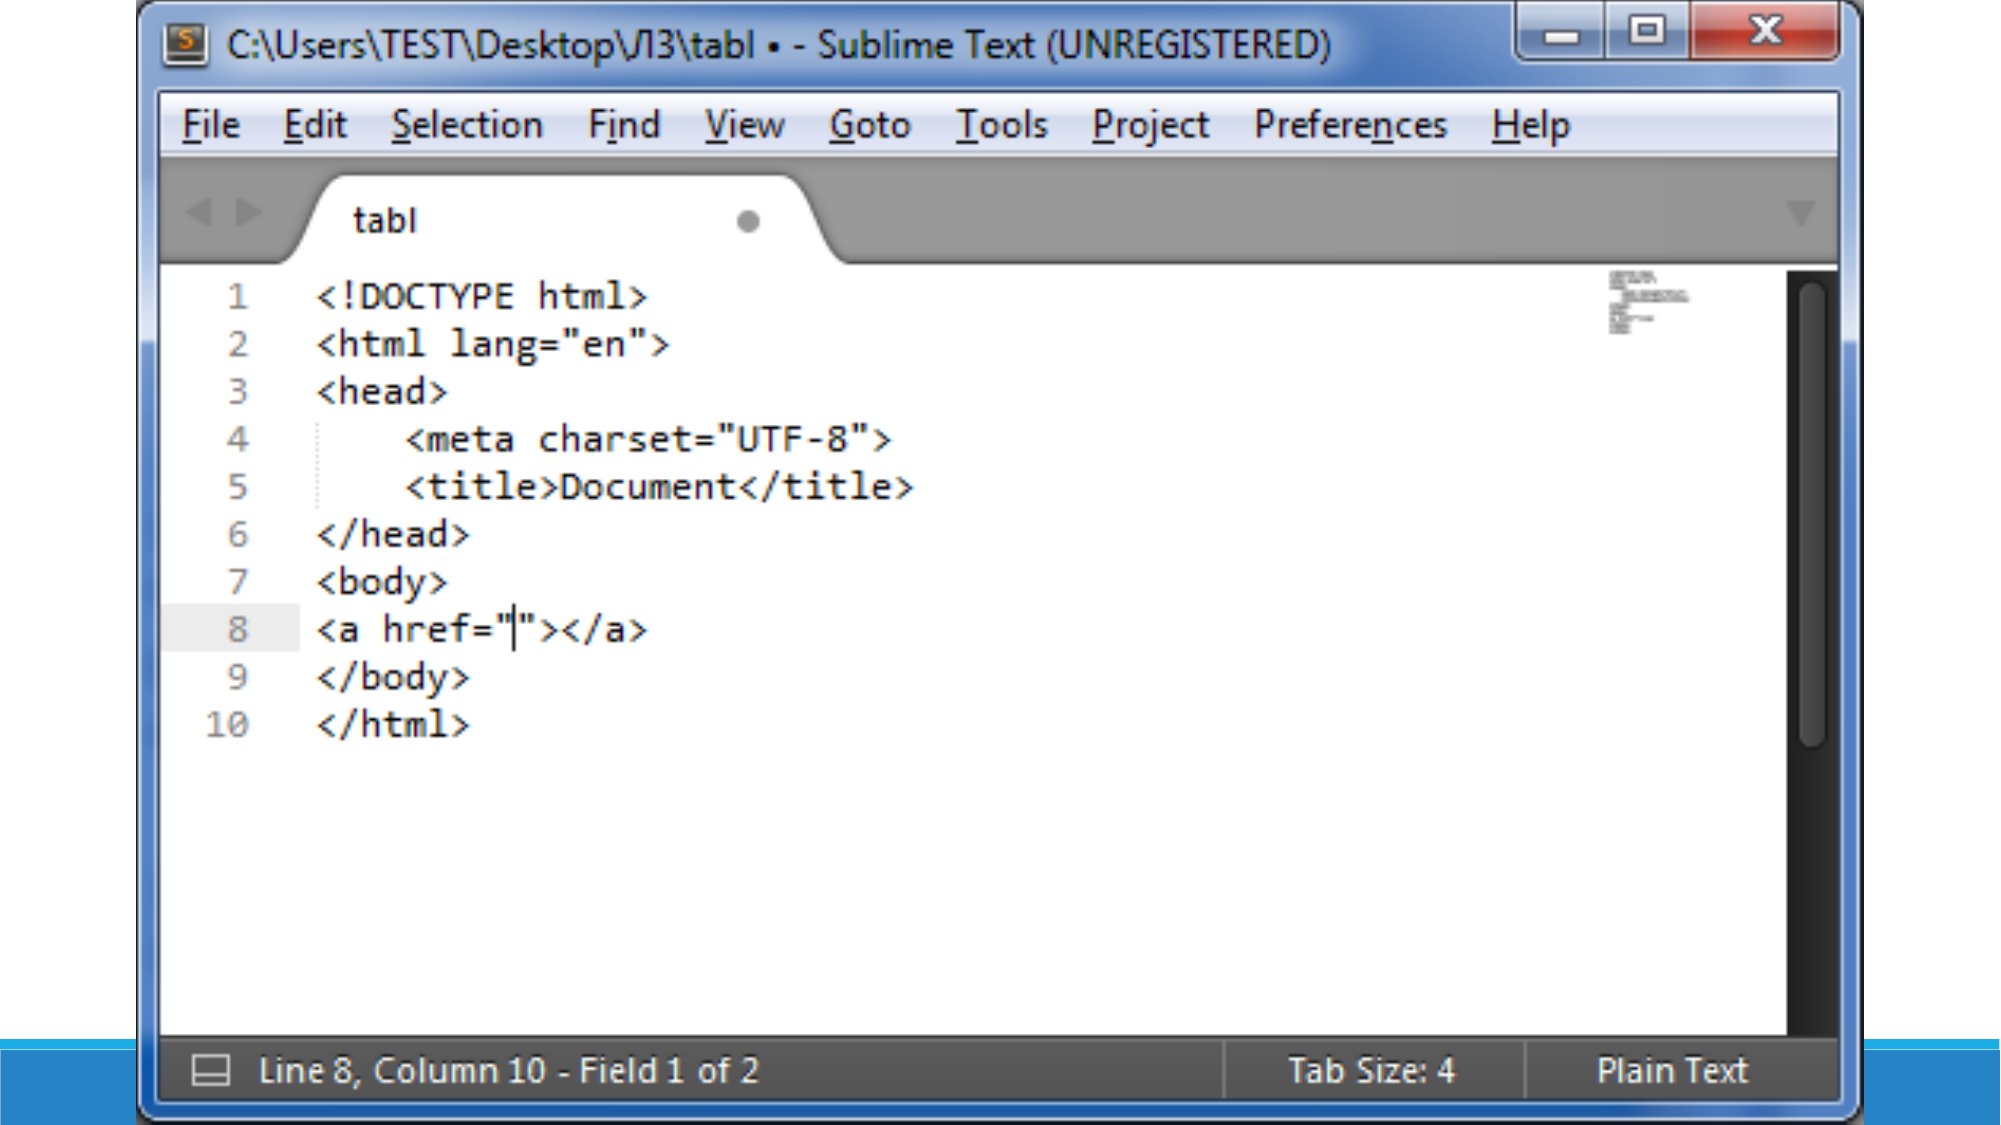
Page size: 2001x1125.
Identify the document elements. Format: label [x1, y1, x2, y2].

picture [135, 0, 1864, 1125]
